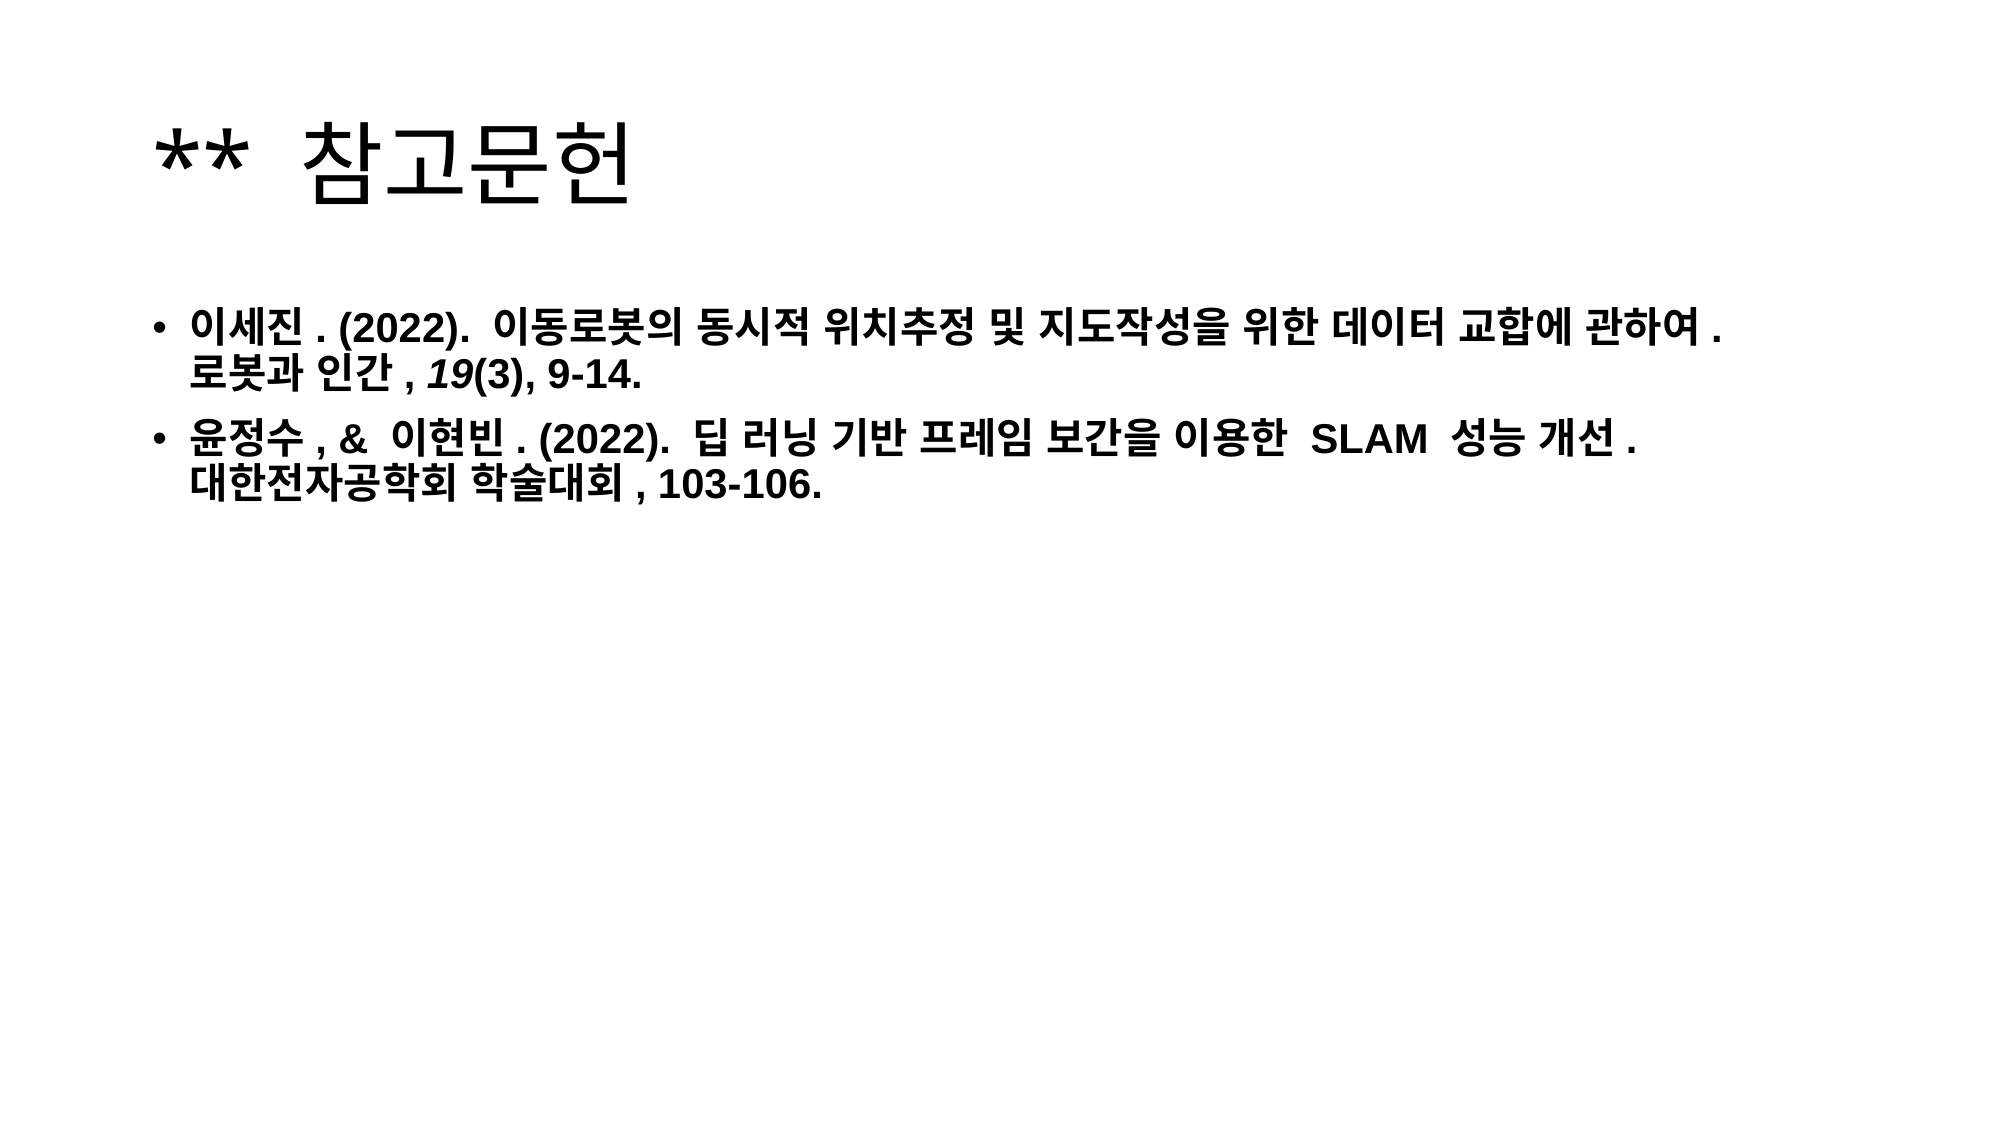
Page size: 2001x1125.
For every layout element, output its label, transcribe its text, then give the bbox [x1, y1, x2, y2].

list 이세진. (2022). 이동로봇의 동시적 위치추정 및 지도작성을 위한 데이터 교합에 관하여. 로봇과 인간, 19(3), 9-14. 윤정수, & 이현빈. (2022). 딥 러닝 기반 프레임 보간을 이용한 SLAM 성능 개선. 대한전자공학회 학술대회, 103-106. [137, 299, 1863, 1014]
title ** 참고문헌 [137, 59, 1863, 278]
